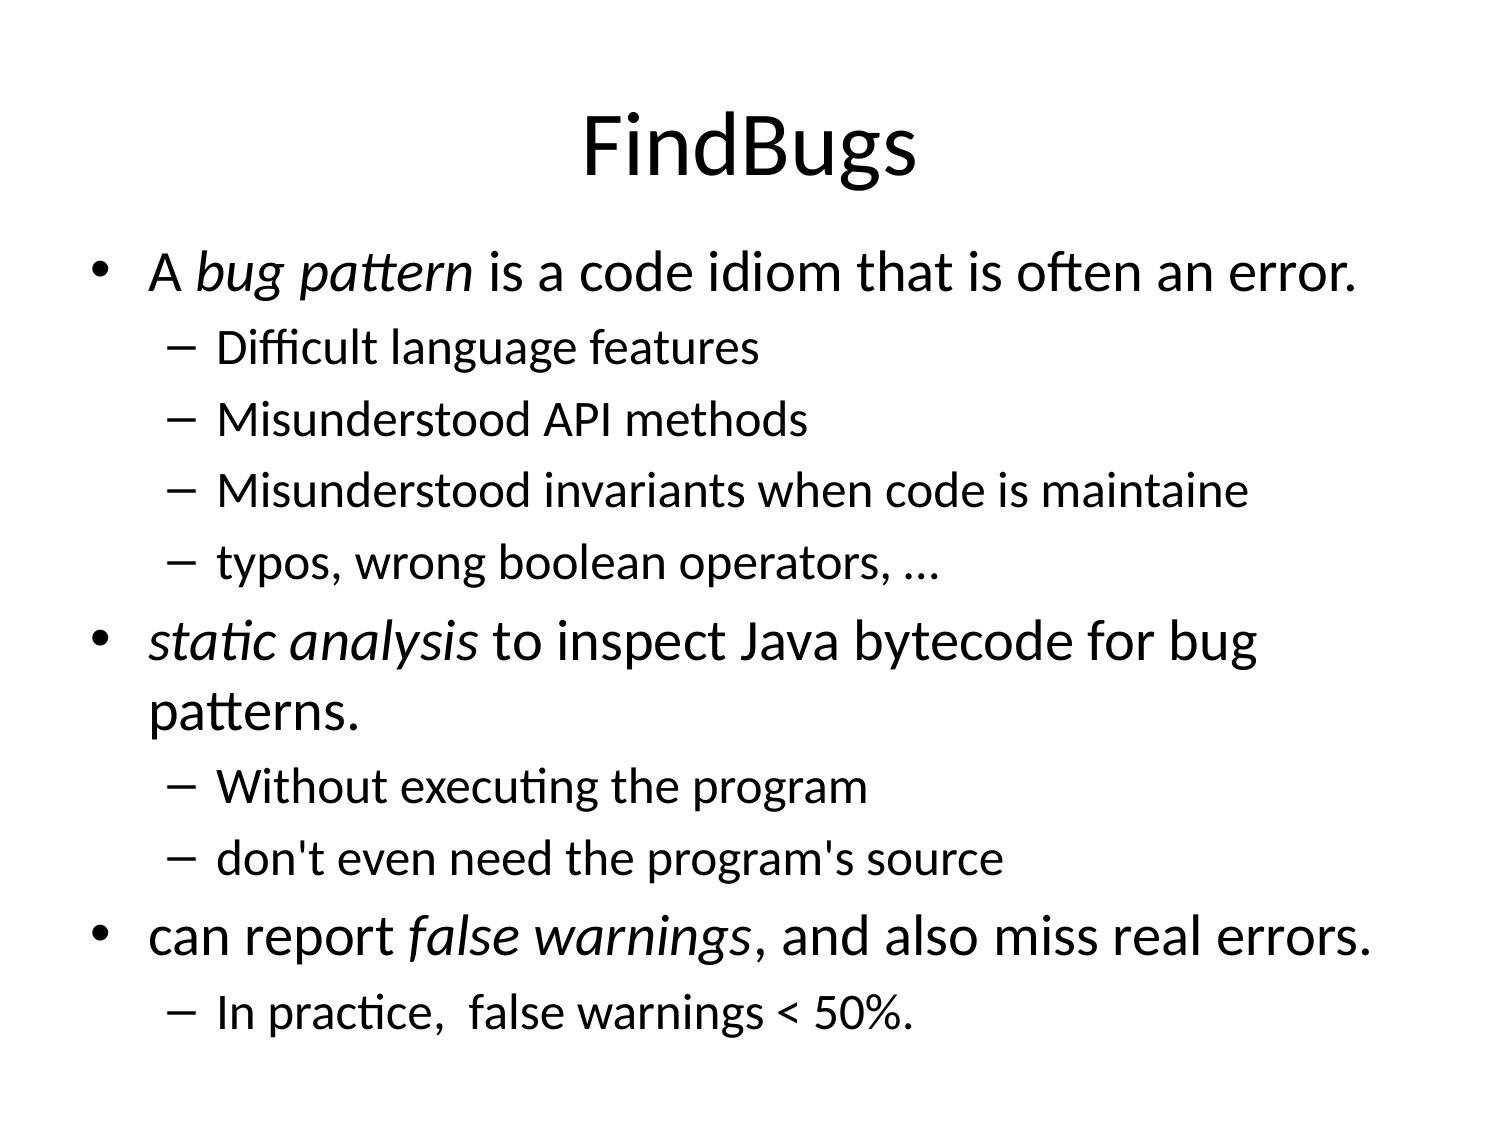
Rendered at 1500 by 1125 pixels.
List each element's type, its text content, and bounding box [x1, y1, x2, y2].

list A bug pattern is a code idiom that is often an error. Difficult language features Misunderstood API methods Misunderstood invariants when code is maintaine typos, wrong boolean operators, … static analysis to inspect Java bytecode for bug patterns. Without executing the program don't even need the program's source can report false warnings, and also miss real errors. In practice, false warnings < 50%. [75, 224, 1425, 1063]
title FindBugs [75, 45, 1425, 224]
